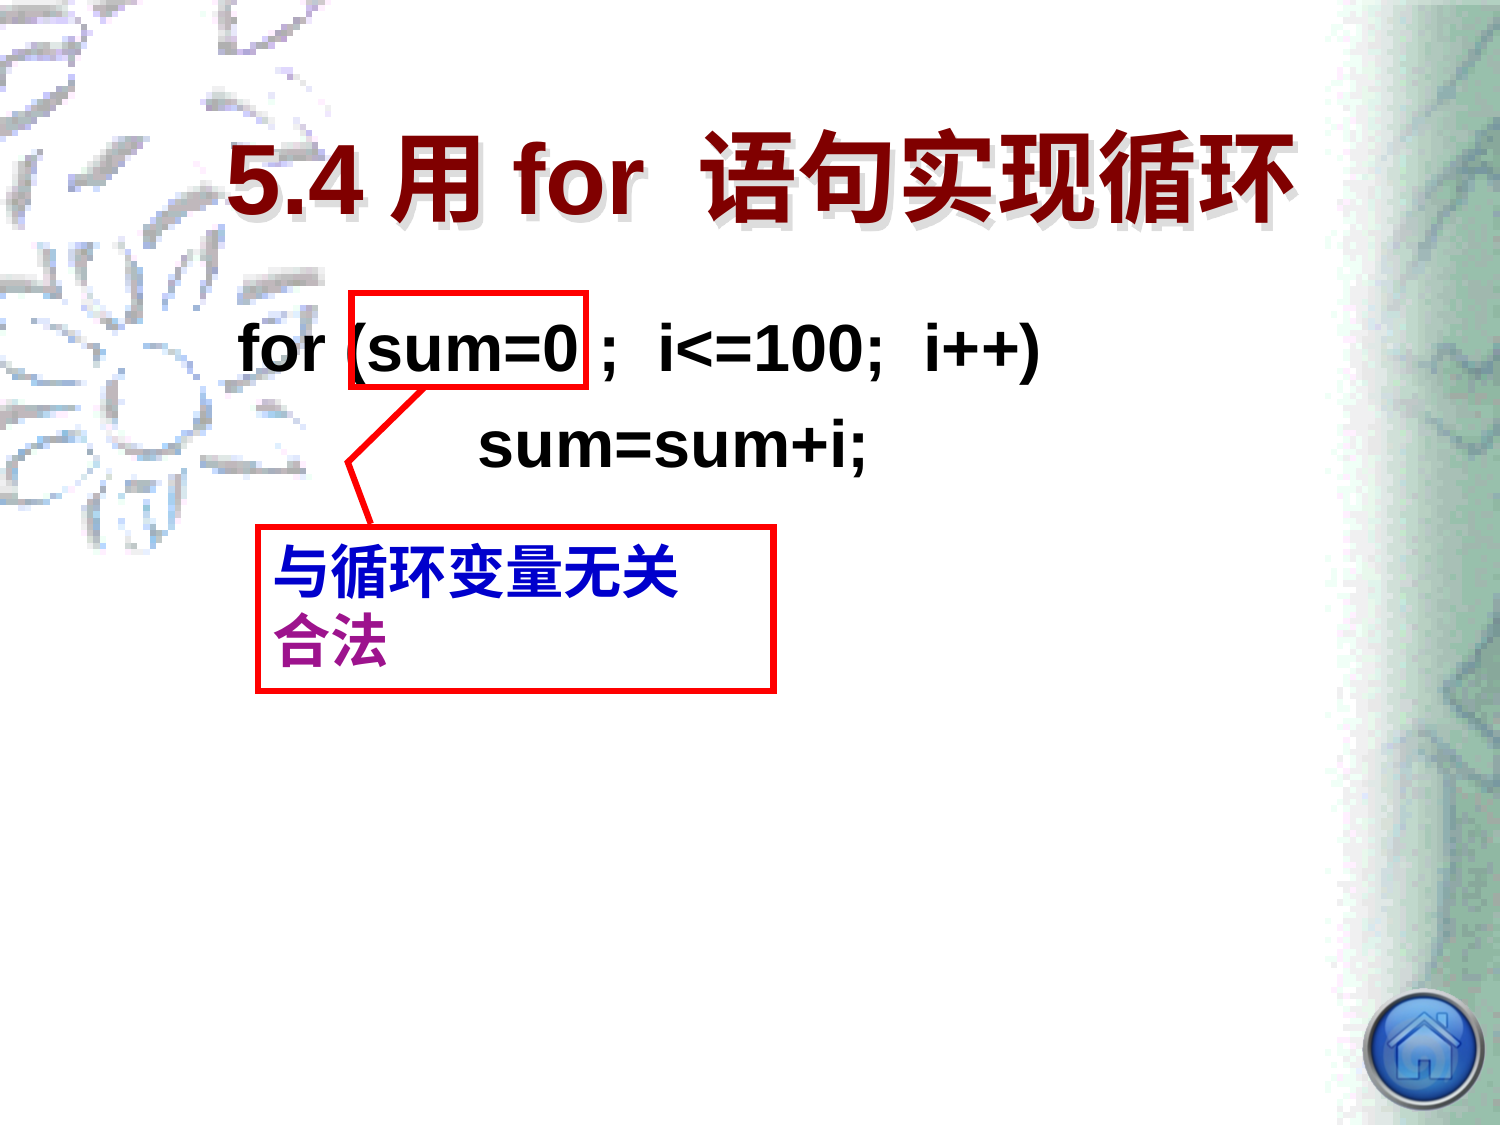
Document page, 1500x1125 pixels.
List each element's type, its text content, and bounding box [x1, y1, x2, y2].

text_box 与循环变量无关 合法 [257, 527, 774, 692]
text_box for (sum=0 ; i<=100; i++) sum=sum+i; [222, 281, 1219, 504]
picture [0, 1, 1500, 1125]
title 5.4用for 语句实现循环 [70, 106, 1454, 243]
text_box [351, 292, 586, 387]
